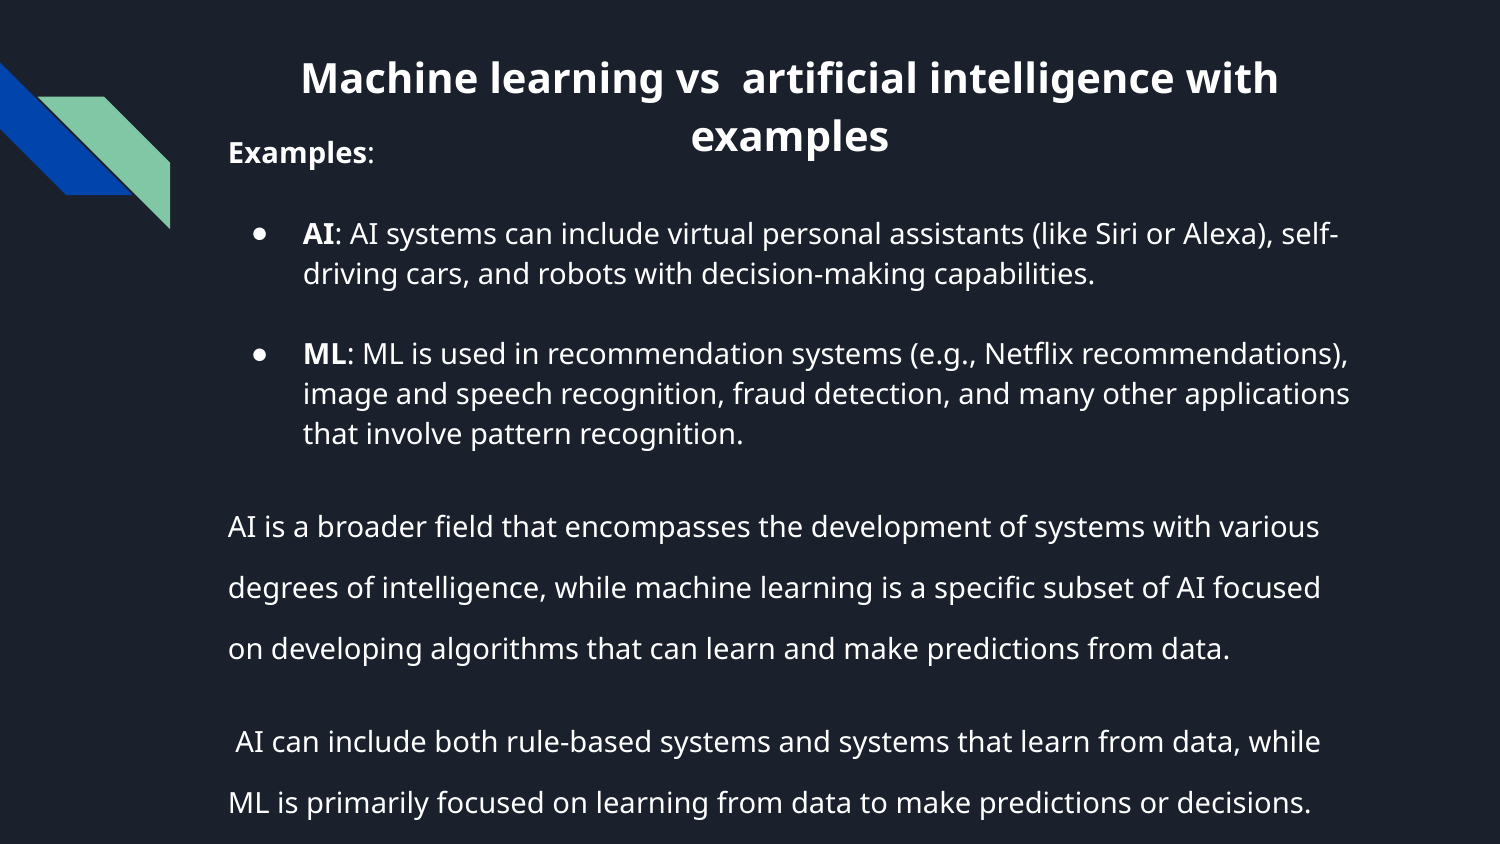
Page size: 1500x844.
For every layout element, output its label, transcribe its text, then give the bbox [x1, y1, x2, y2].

list Examples: AI: AI systems can include virtual personal assistants (like Siri or Alexa), self-driving cars, and robots with decision-making capabilities. ML: ML is used in recommendation systems (e.g., Netflix recommendations), image and speech recognition, fraud detection, and many other applications that involve pattern recognition. AI is a broader field that encompasses the development of systems with various degrees of intelligence, while machine learning is a specific subset of AI focused on developing algorithms that can learn and make predictions from data. AI can include both rule-based systems and systems that learn from data, while ML is primarily focused on learning from data to make predictions or decisions. [212, 114, 1368, 807]
title Machine learning vs artificial intelligence with examples [212, 29, 1368, 109]
